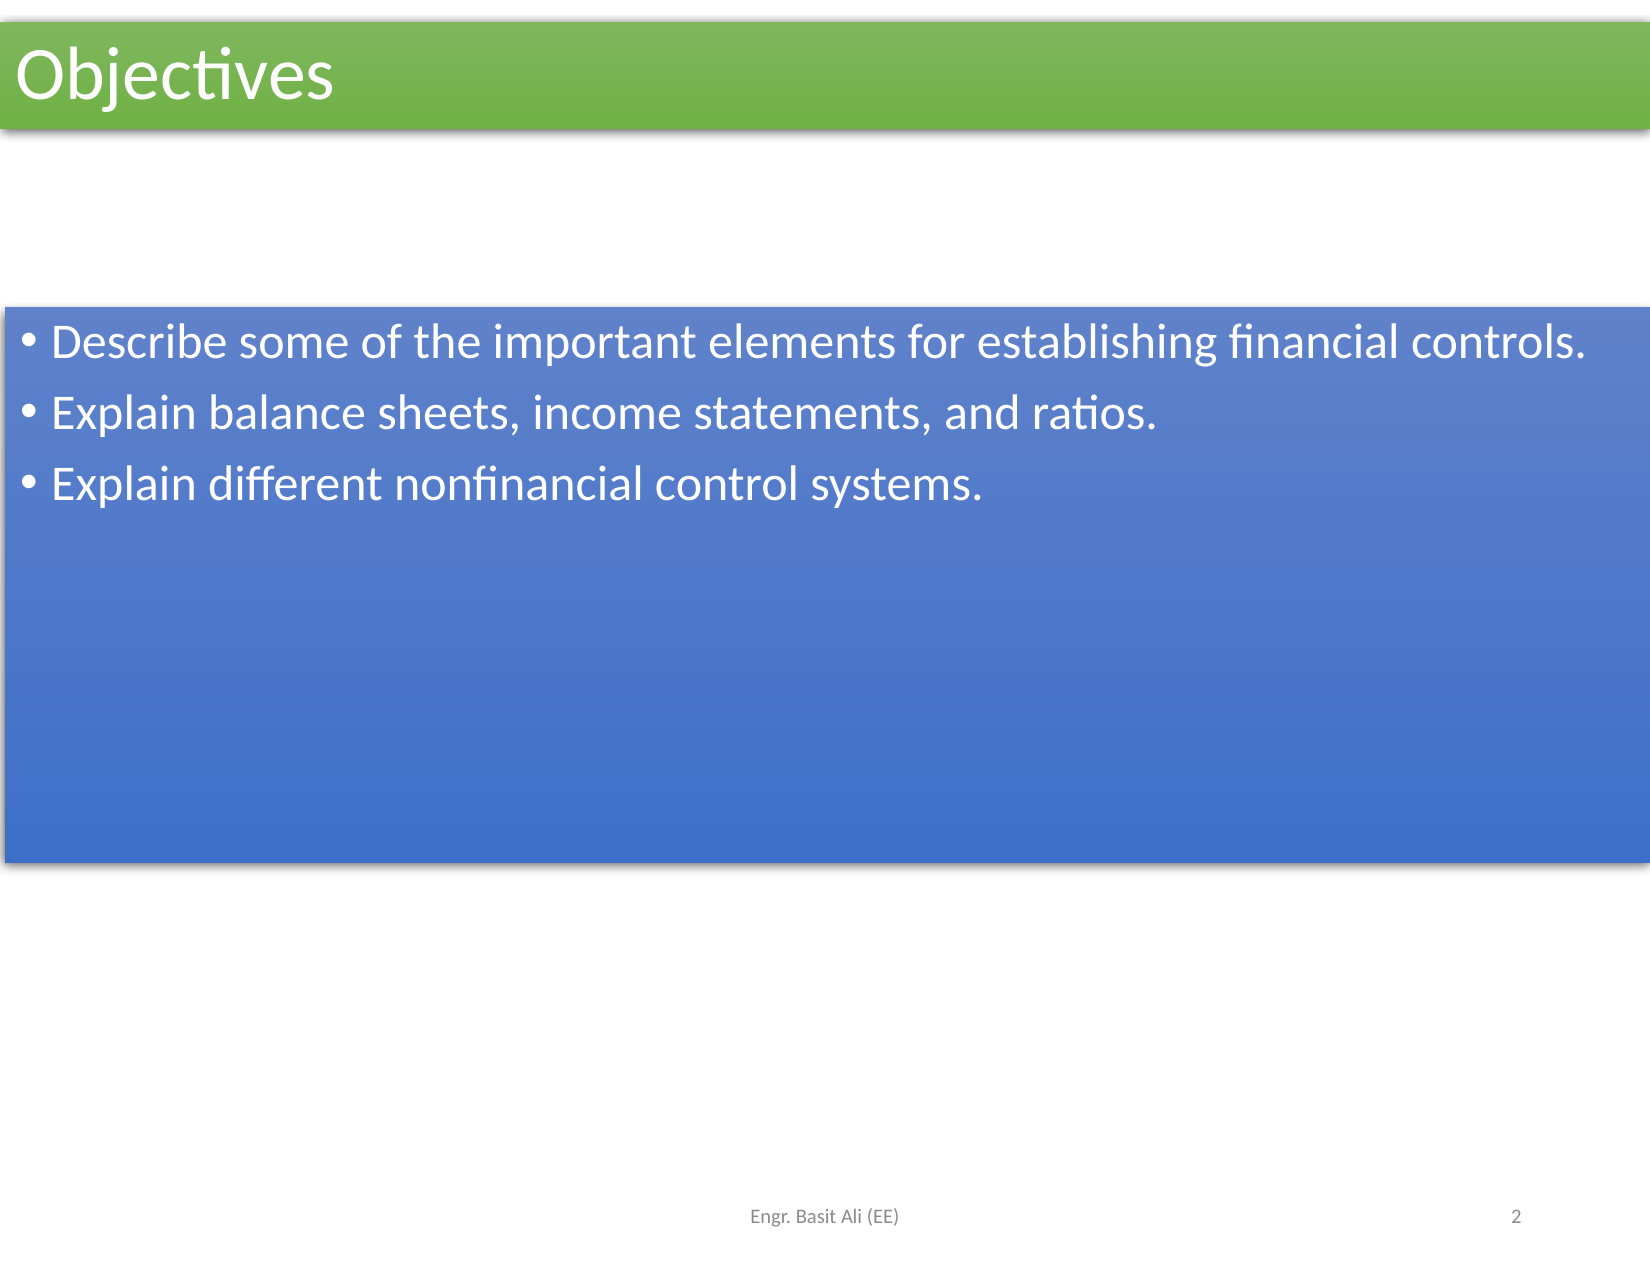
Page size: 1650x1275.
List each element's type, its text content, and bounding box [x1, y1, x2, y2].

title Objectives [0, 22, 1650, 129]
footer Engr. Basit Ali (EE) [546, 1181, 1104, 1250]
slide_number 2 [1165, 1181, 1537, 1250]
list Describe some of the important elements for establishing financial controls. Explain balance sheets, income statements, and ratios. Explain different nonfinancial control systems. [5, 307, 1650, 863]
